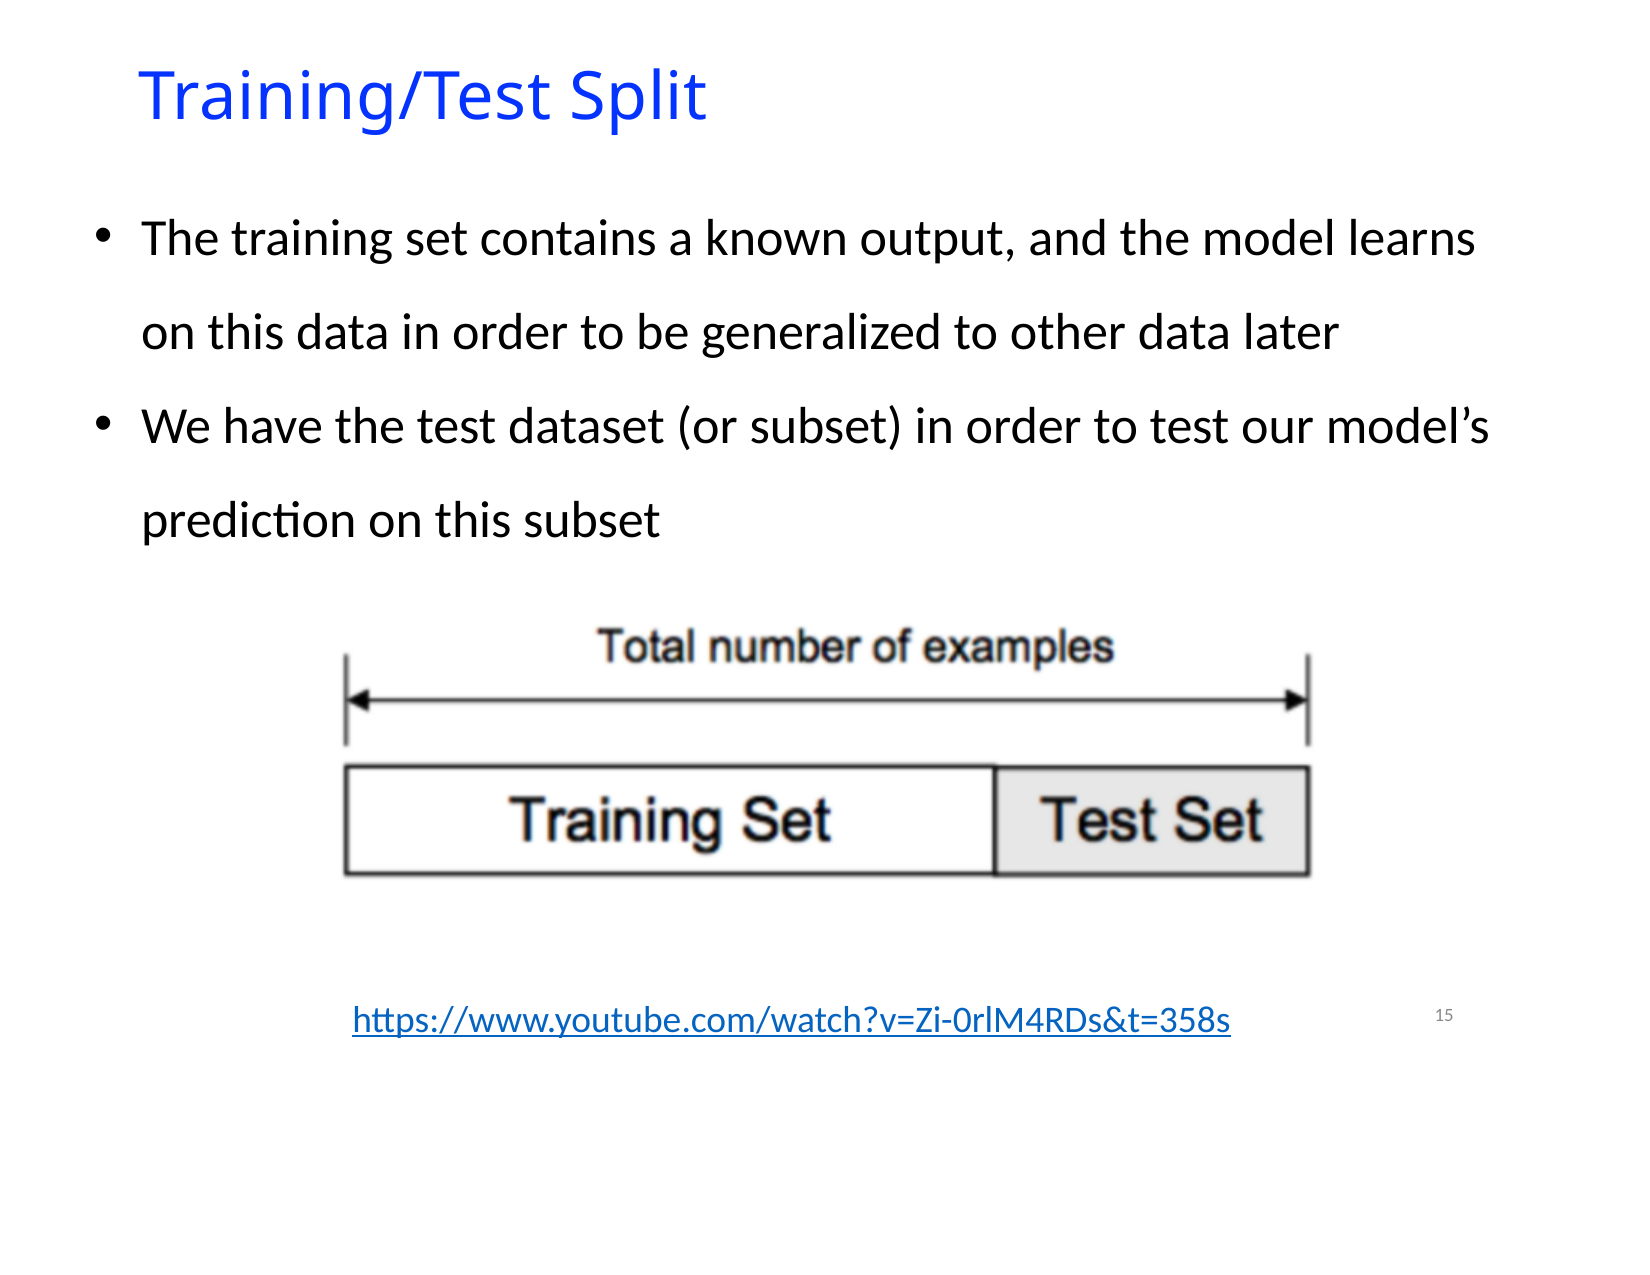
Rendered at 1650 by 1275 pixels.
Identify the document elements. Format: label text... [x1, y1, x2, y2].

text_box The training set contains a known output, and the model learns on this data in order to be generalized to other data later We have the test dataset (or subset) in order to test our model’s prediction on this subset [94, 162, 1531, 548]
picture [312, 575, 1338, 912]
slide_number 15 [1428, 1001, 1462, 1275]
title Training/Test Split [136, 50, 1462, 162]
text_box https://www.youtube.com/watch?v=Zi-0rlM4RDs&t=358s [337, 987, 1325, 1048]
